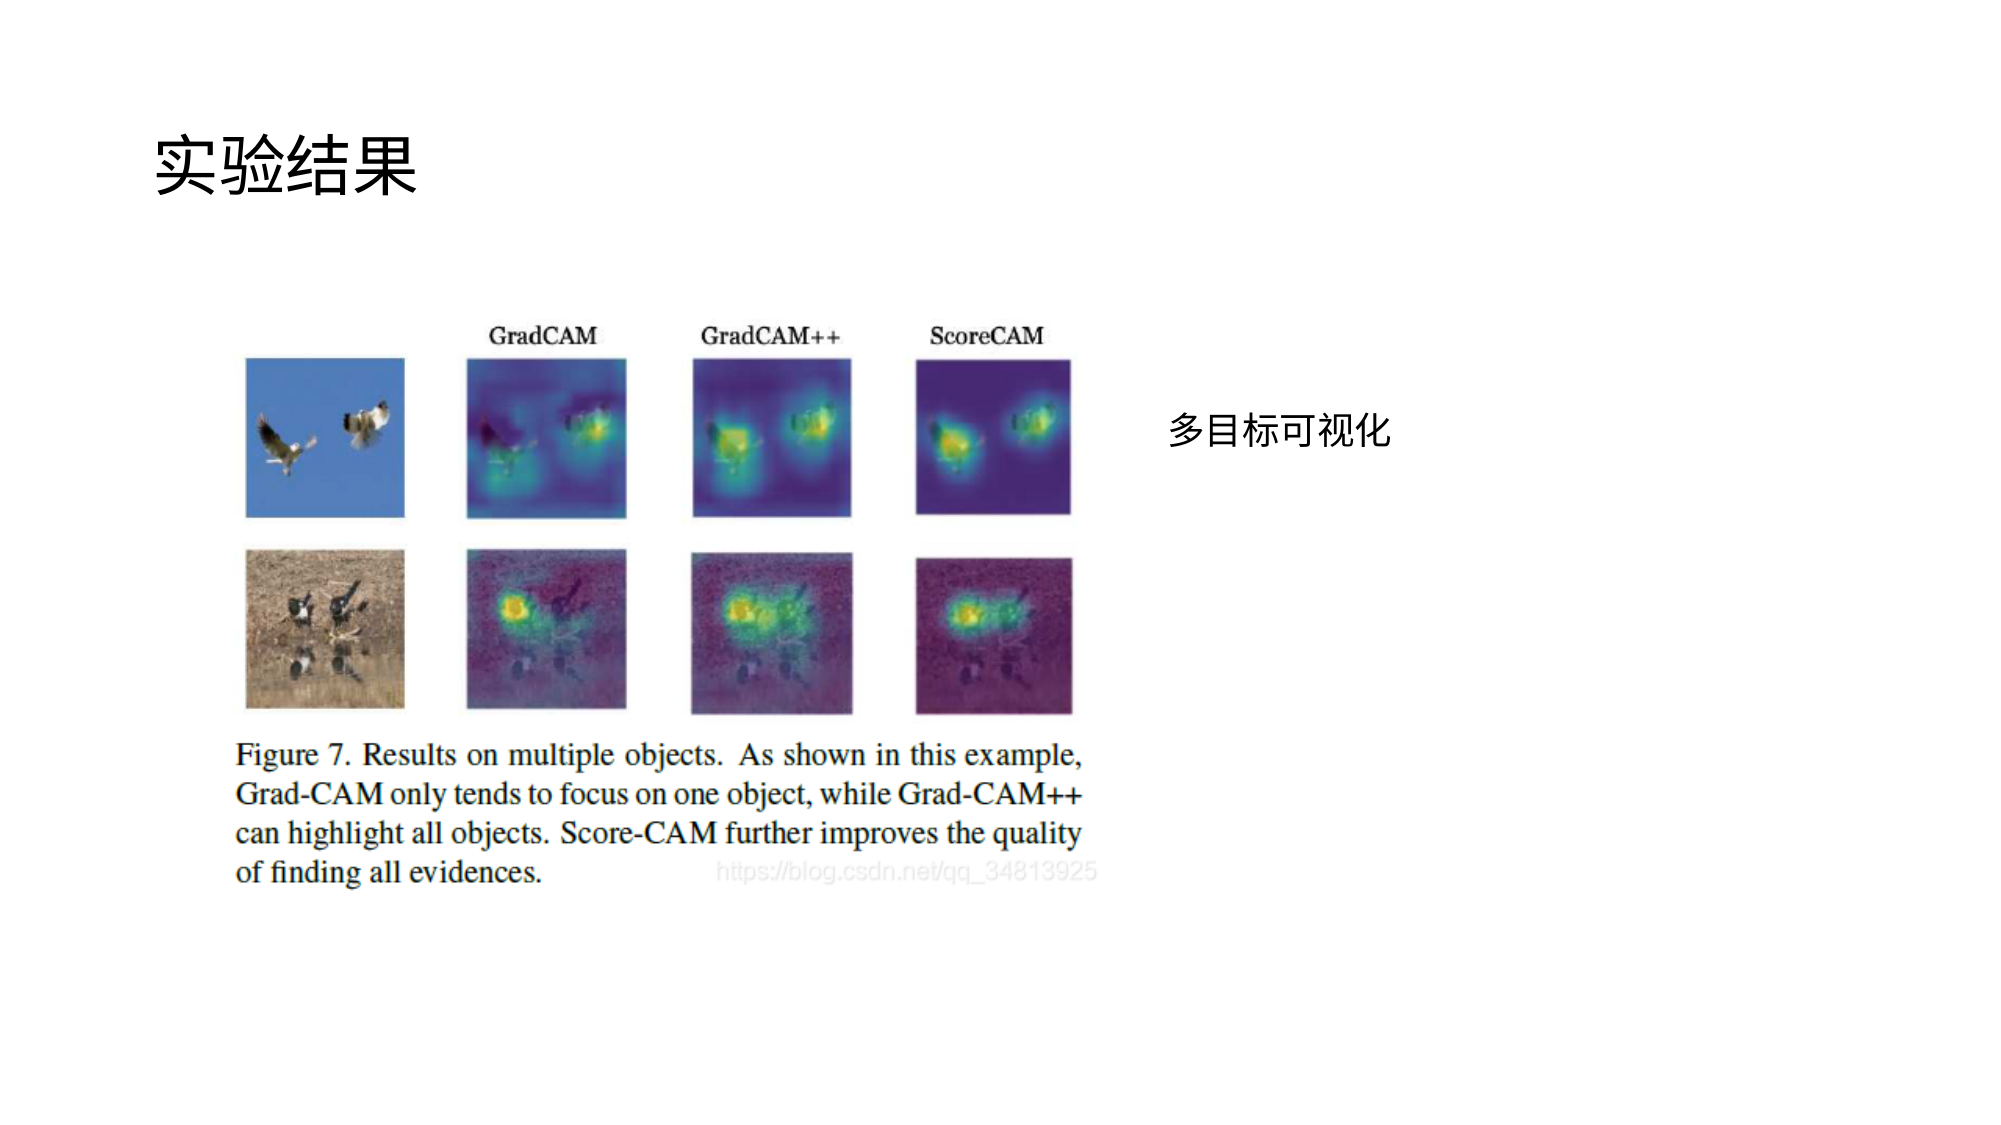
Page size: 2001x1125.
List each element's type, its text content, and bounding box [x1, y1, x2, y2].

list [222, 313, 1112, 900]
text_box 多目标可视化 [1152, 399, 1417, 460]
title 实验结果 [137, 59, 1863, 278]
